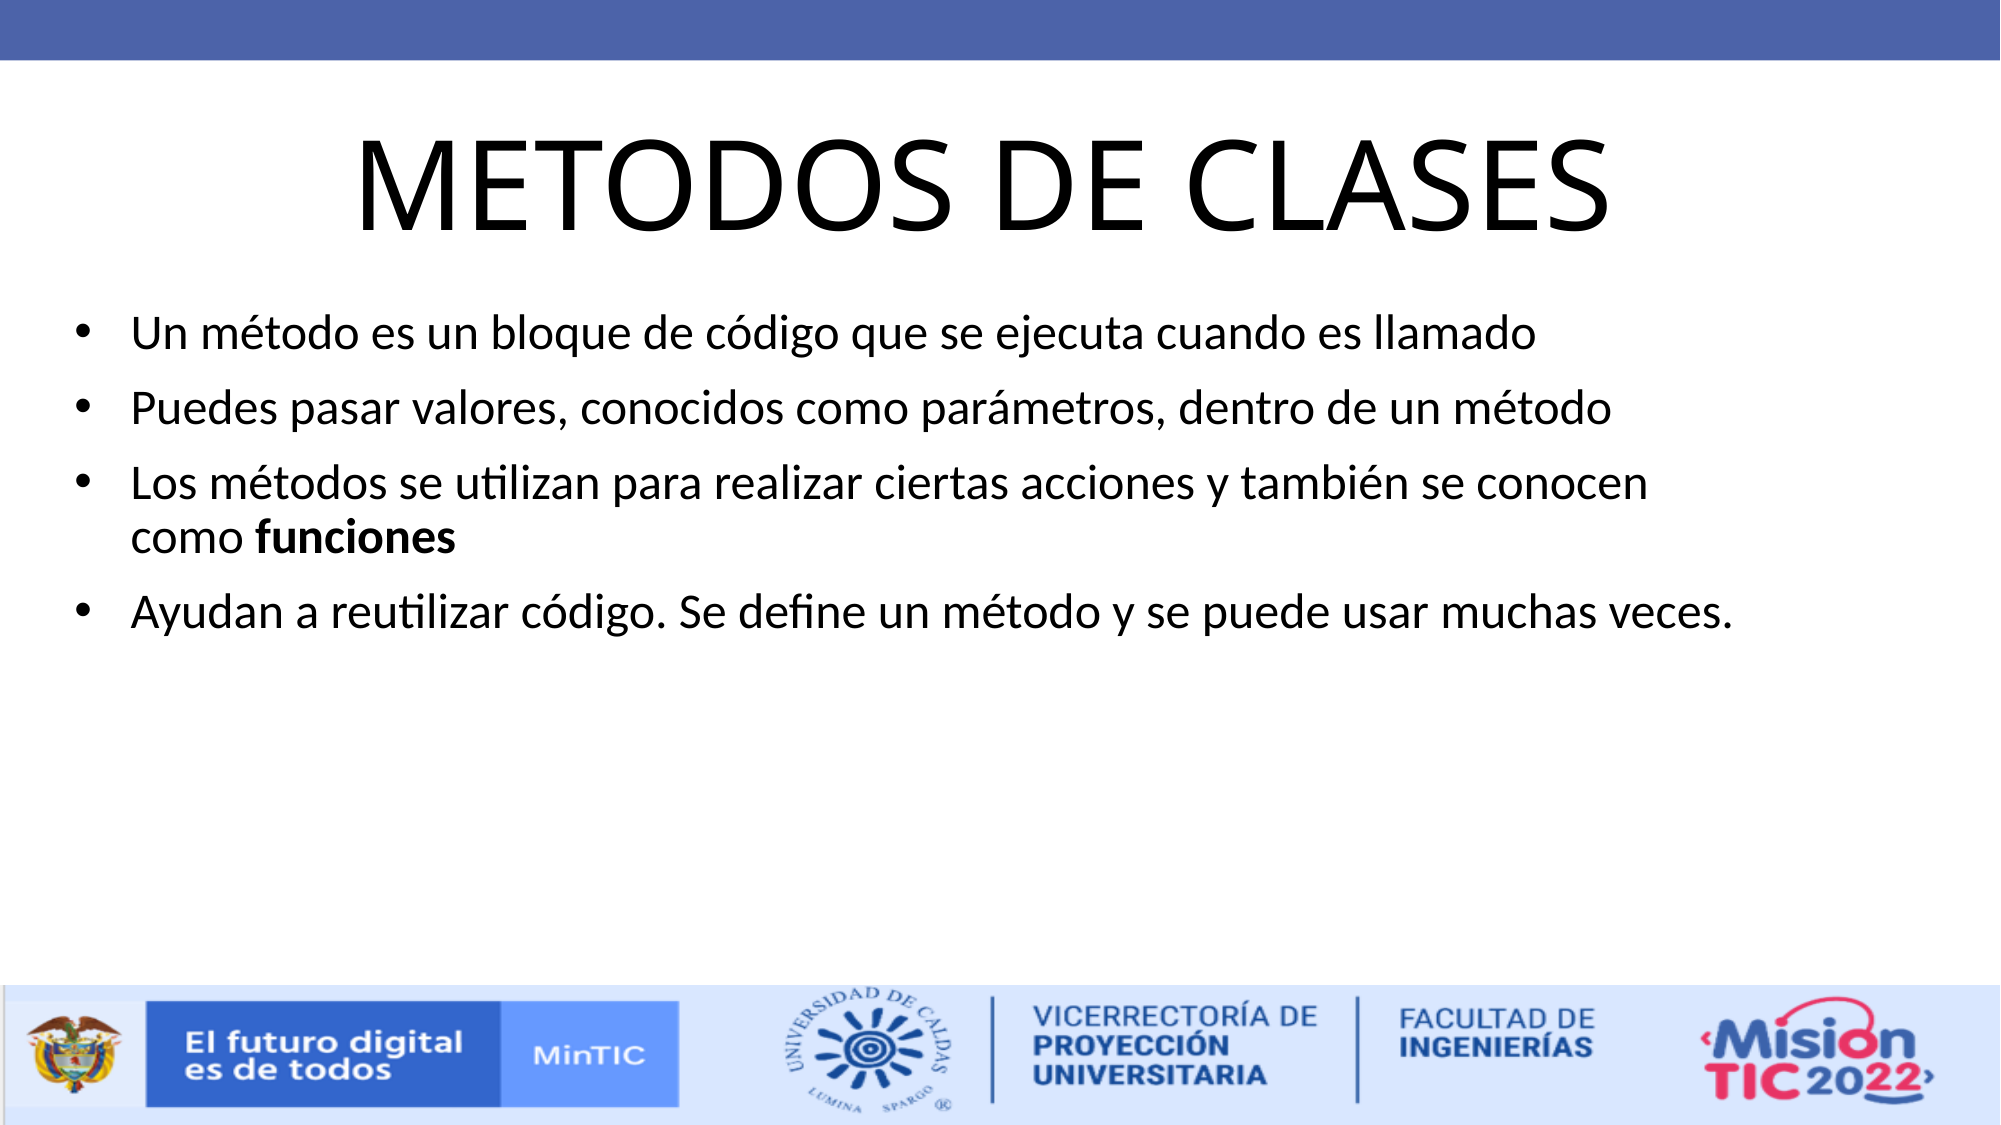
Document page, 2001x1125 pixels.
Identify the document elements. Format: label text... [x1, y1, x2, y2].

title METODOS DE CLASES [29, 62, 1937, 266]
picture [0, 985, 2000, 1125]
subtitle Un método es un bloque de código que se ejecuta cuando es llamado Puedes pasar valores, conocidos como parámetros, dentro de un método Los métodos se utilizan para realizar ciertas acciones y también se conocen como funciones Ayudan a reutilizar código. Se define un método y se puede usar muchas veces. [59, 299, 1787, 925]
text_box [0, 0, 2000, 62]
